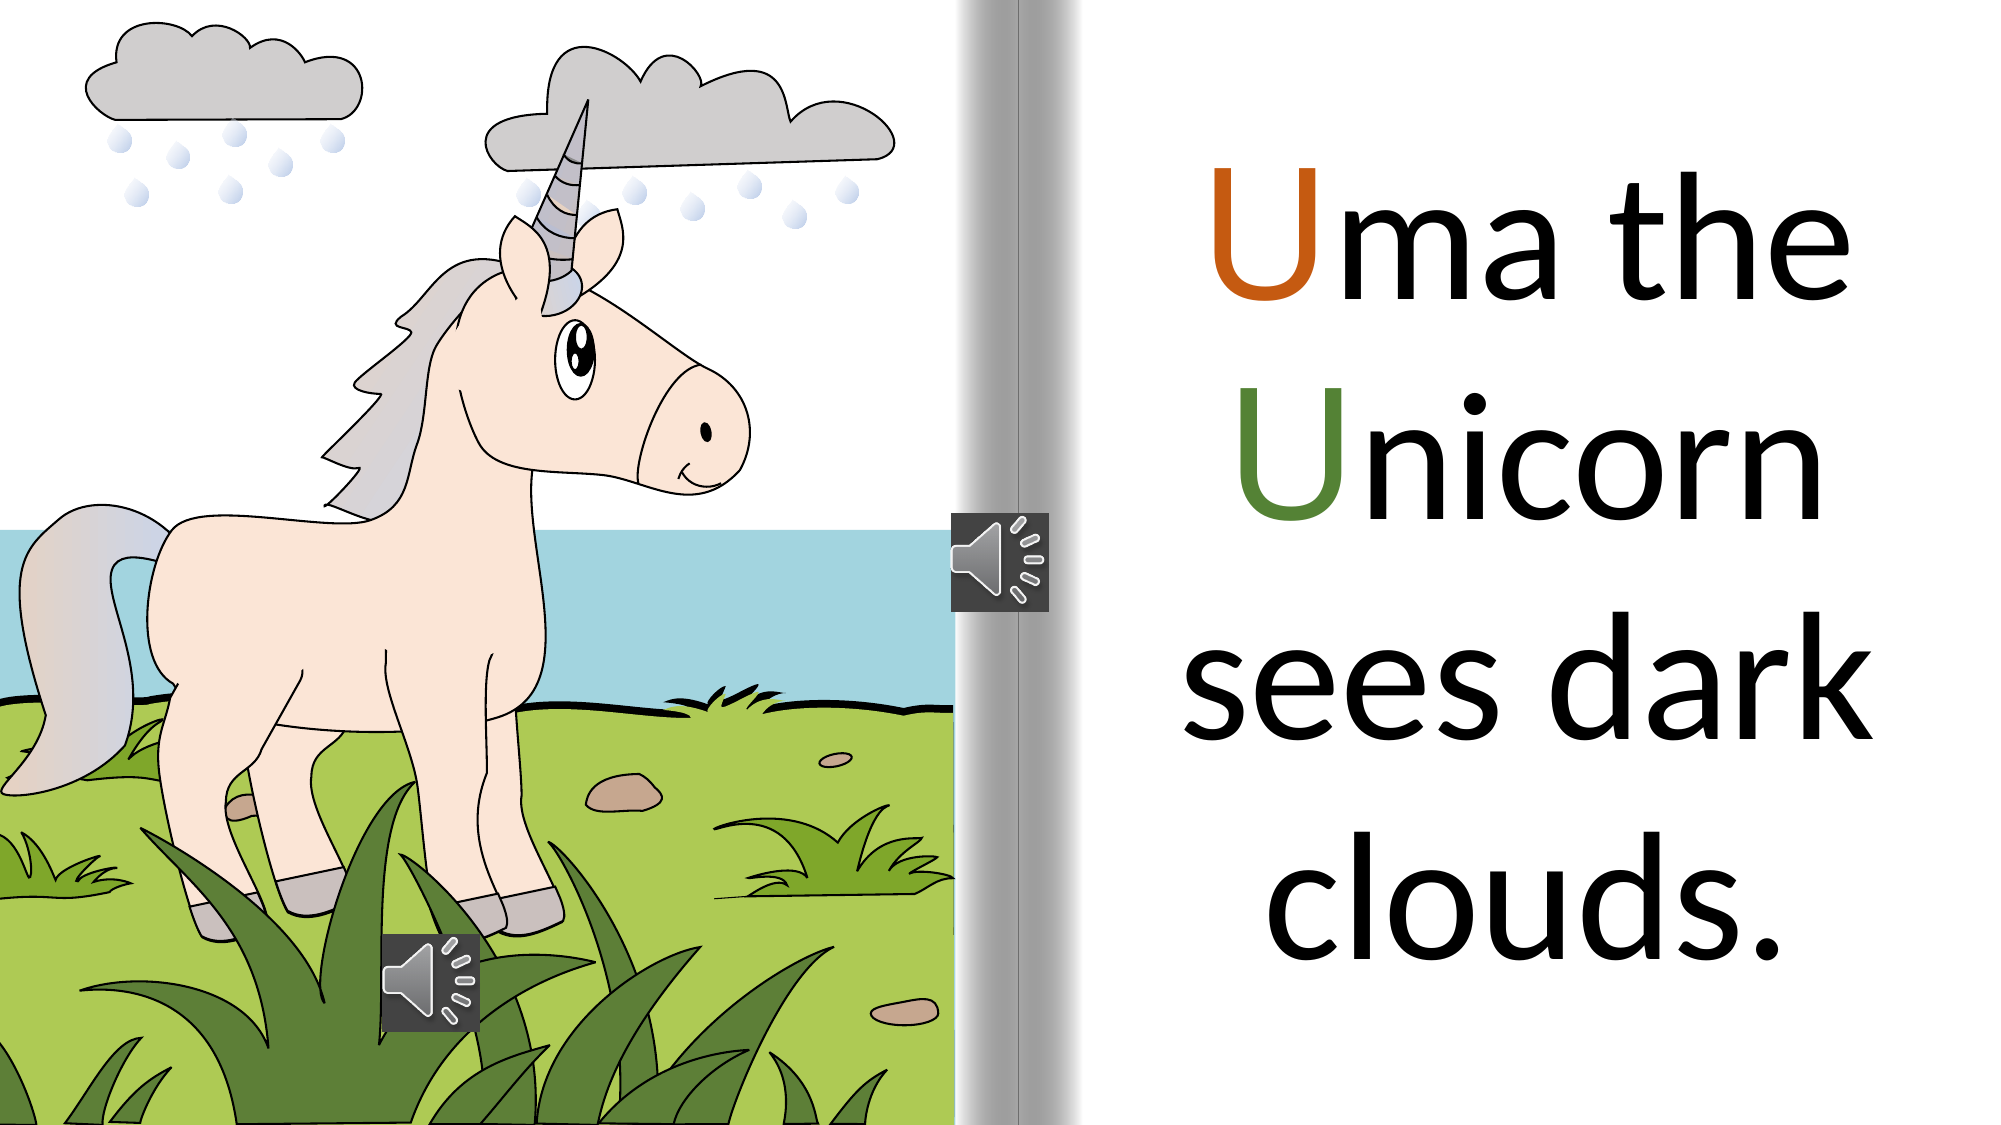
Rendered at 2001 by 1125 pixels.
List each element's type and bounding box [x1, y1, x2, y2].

picture [949, 512, 1050, 613]
text_box [1, 97, 755, 941]
picture [381, 933, 482, 1034]
text_box [755, 174, 859, 229]
text_box [0, 0, 2000, 1125]
